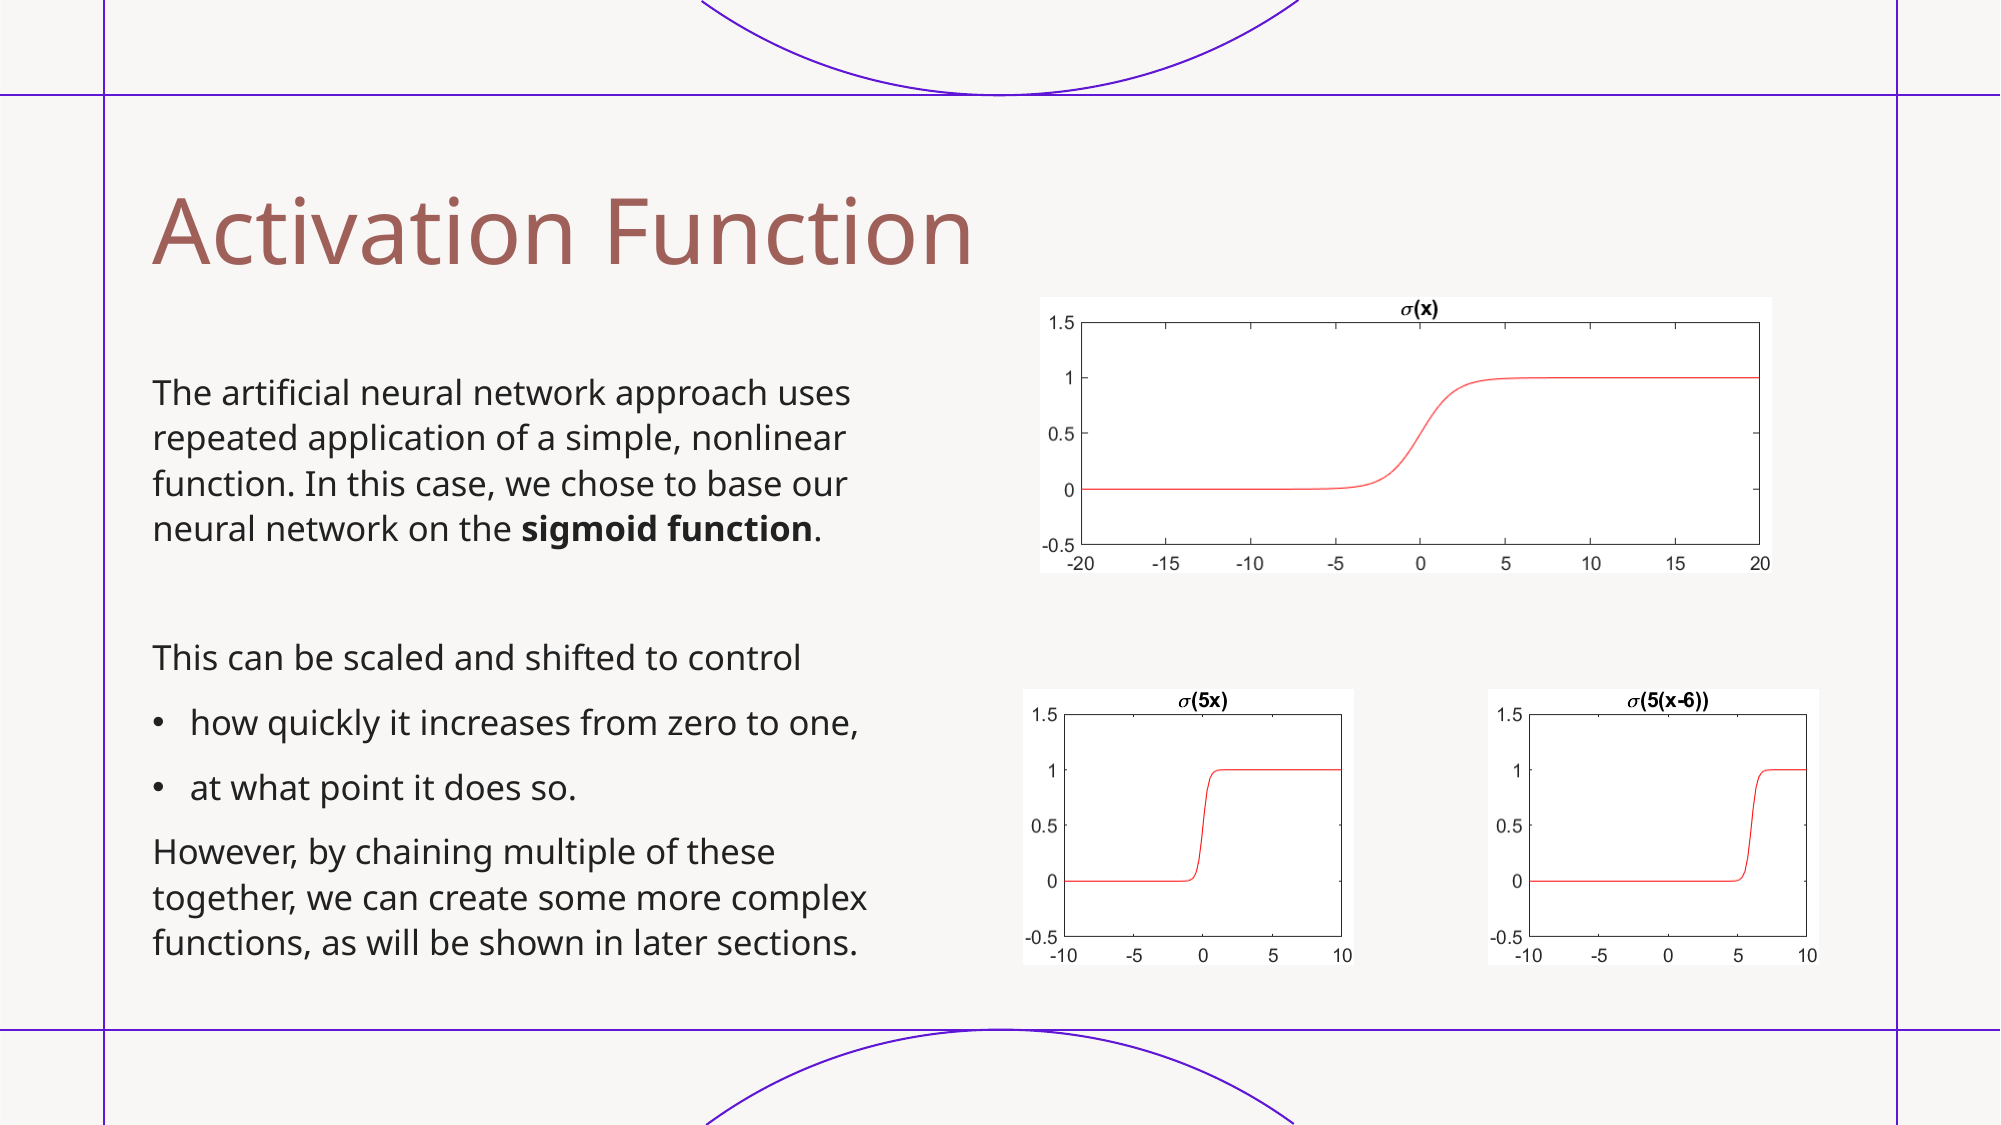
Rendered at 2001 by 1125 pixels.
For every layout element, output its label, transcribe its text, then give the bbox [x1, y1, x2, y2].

picture [1040, 297, 1772, 573]
title Activation Function [137, 119, 1863, 337]
picture [1022, 689, 1354, 965]
picture [1487, 689, 1819, 965]
